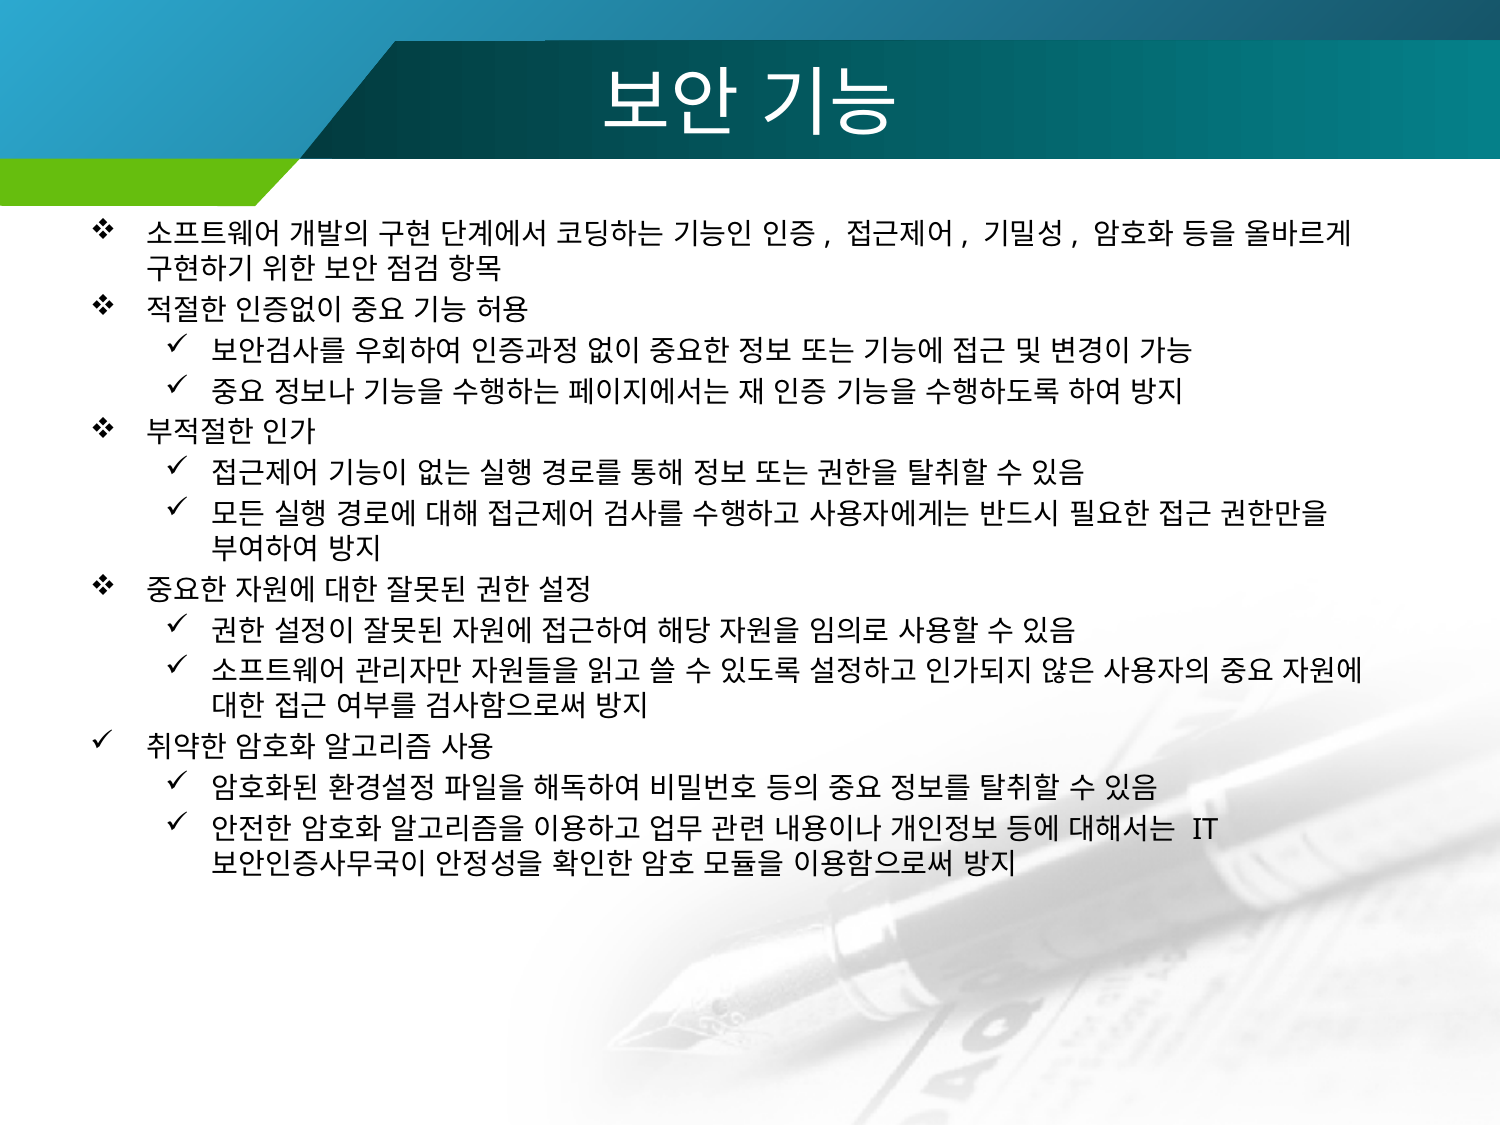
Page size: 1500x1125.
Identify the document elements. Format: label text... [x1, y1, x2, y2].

title 보안 기능 [0, 36, 1500, 163]
list 소프트웨어 개발의 구현 단계에서 코딩하는 기능인 인증, 접근제어, 기밀성, 암호화 등을 올바르게 구현하기 위한 보안 점검 항목 적절한 인증없이 중요 기능 허용 보안검사를 우회하여 인증과정 없이 중요한 정보 또는 기능에 접근 및 변경이 가능 중요 정보나 기능을 수행하는 페이지에서는 재 인증 기능을 수행하도록 하여 방지 부적절한 인가 접근제어 기능이 없는 실행 경로를 통해 정보 또는 권한을 탈취할 수 있음 모든 실행 경로에 대해 접근제어 검사를 수행하고 사용자에게는 반드시 필요한 접근 권한만을 부여하여 방지 중요한 자원에 대한 잘못된 권한 설정 권한 설정이 잘못된 자원에 접근하여 해당 자원을 임의로 사용할 수 있음 소프트웨어 관리자만 자원들을 읽고 쓸 수 있도록 설정하고 인가되지 않은 사용자의 중요 자원에 대한 접근 여부를 검사함으로써 방지 취약한 암호화 알고리즘 사용 암호화된 환경설정 파일을 해독하여 비밀번호 등의 중요 정보를 탈취할 수 있음 안전한 암호화 알고리즘을 이용하고 업무 관련 내용이나 개인정보 등에 대해서는 IT 보안인증사무국이 안정성을 확인한 암호 모듈을 이용함으로써 방지 [74, 207, 1426, 1021]
picture [490, 448, 1500, 1125]
